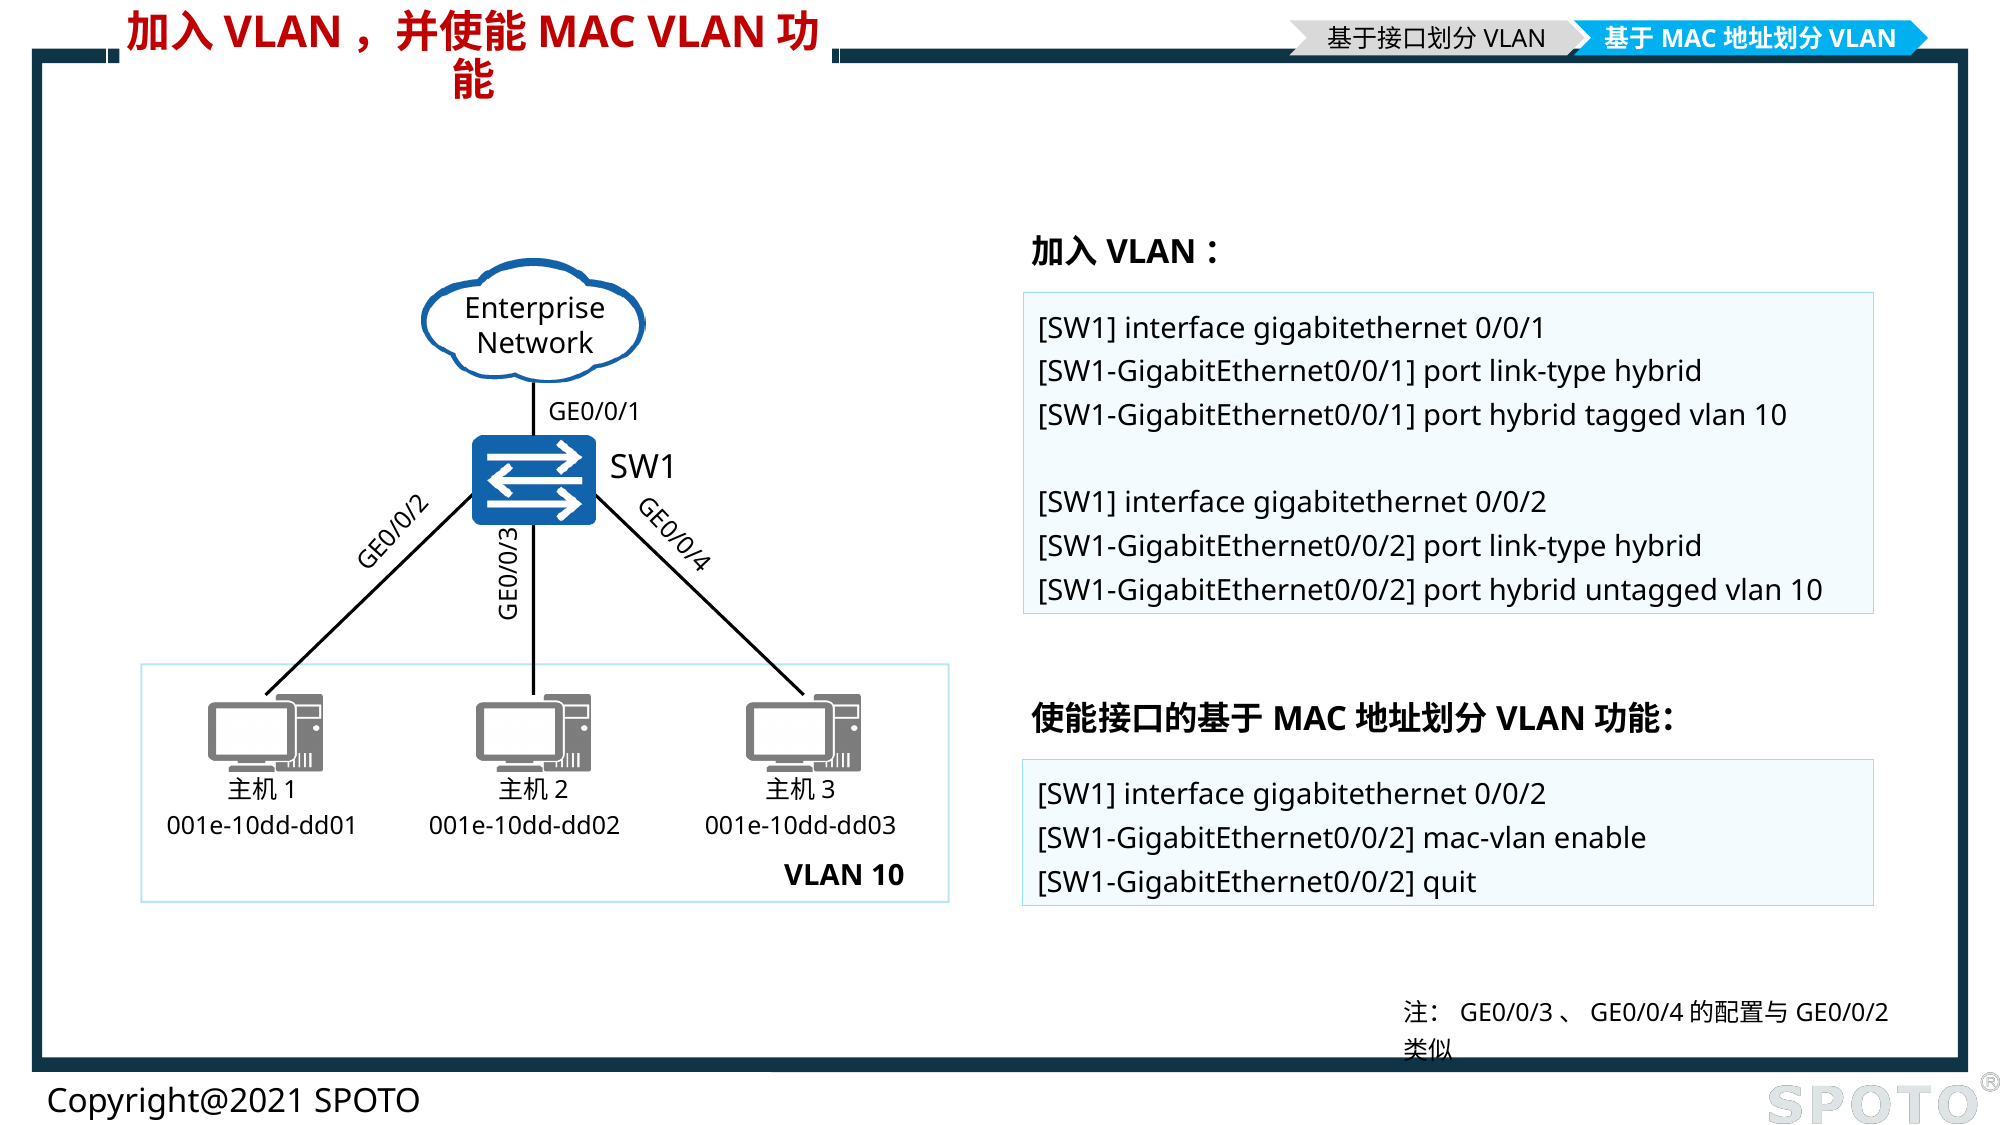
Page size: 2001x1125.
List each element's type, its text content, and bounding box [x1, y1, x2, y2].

text_box 加入VLAN： [1017, 213, 1783, 278]
text_box [SW1] interface gigabitethernet 0/0/1 [SW1-GigabitEthernet0/0/1] port link-type hybrid [SW1-GigabitEthernet0/0/1] port hybrid tagged vlan 10 [SW1] interface gigabitethernet 0/0/2 [SW1-GigabitEthernet0/0/2] port link-type hybrid [SW1-GigabitEthernet0/0/2] port hybrid untagged vlan 10 [1023, 292, 1874, 614]
text_box 注：GE0/0/3、GE0/0/4的配置与GE0/0/2类似 [1389, 982, 1929, 1072]
title 加入VLAN，并使能MAC VLAN功能 [106, 2, 840, 112]
text_box 基于接口划分VLAN [1289, 20, 1585, 56]
text_box [SW1] interface gigabitethernet 0/0/2 [SW1-GigabitEthernet0/0/2] mac-vlan enable [SW1-GigabitEthernet0/0/2] quit [1022, 759, 1874, 906]
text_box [121, 258, 949, 903]
text_box 基于MAC地址划分VLAN [1573, 20, 1929, 56]
text_box 使能接口的基于MAC地址划分VLAN功能： [1017, 680, 1788, 745]
